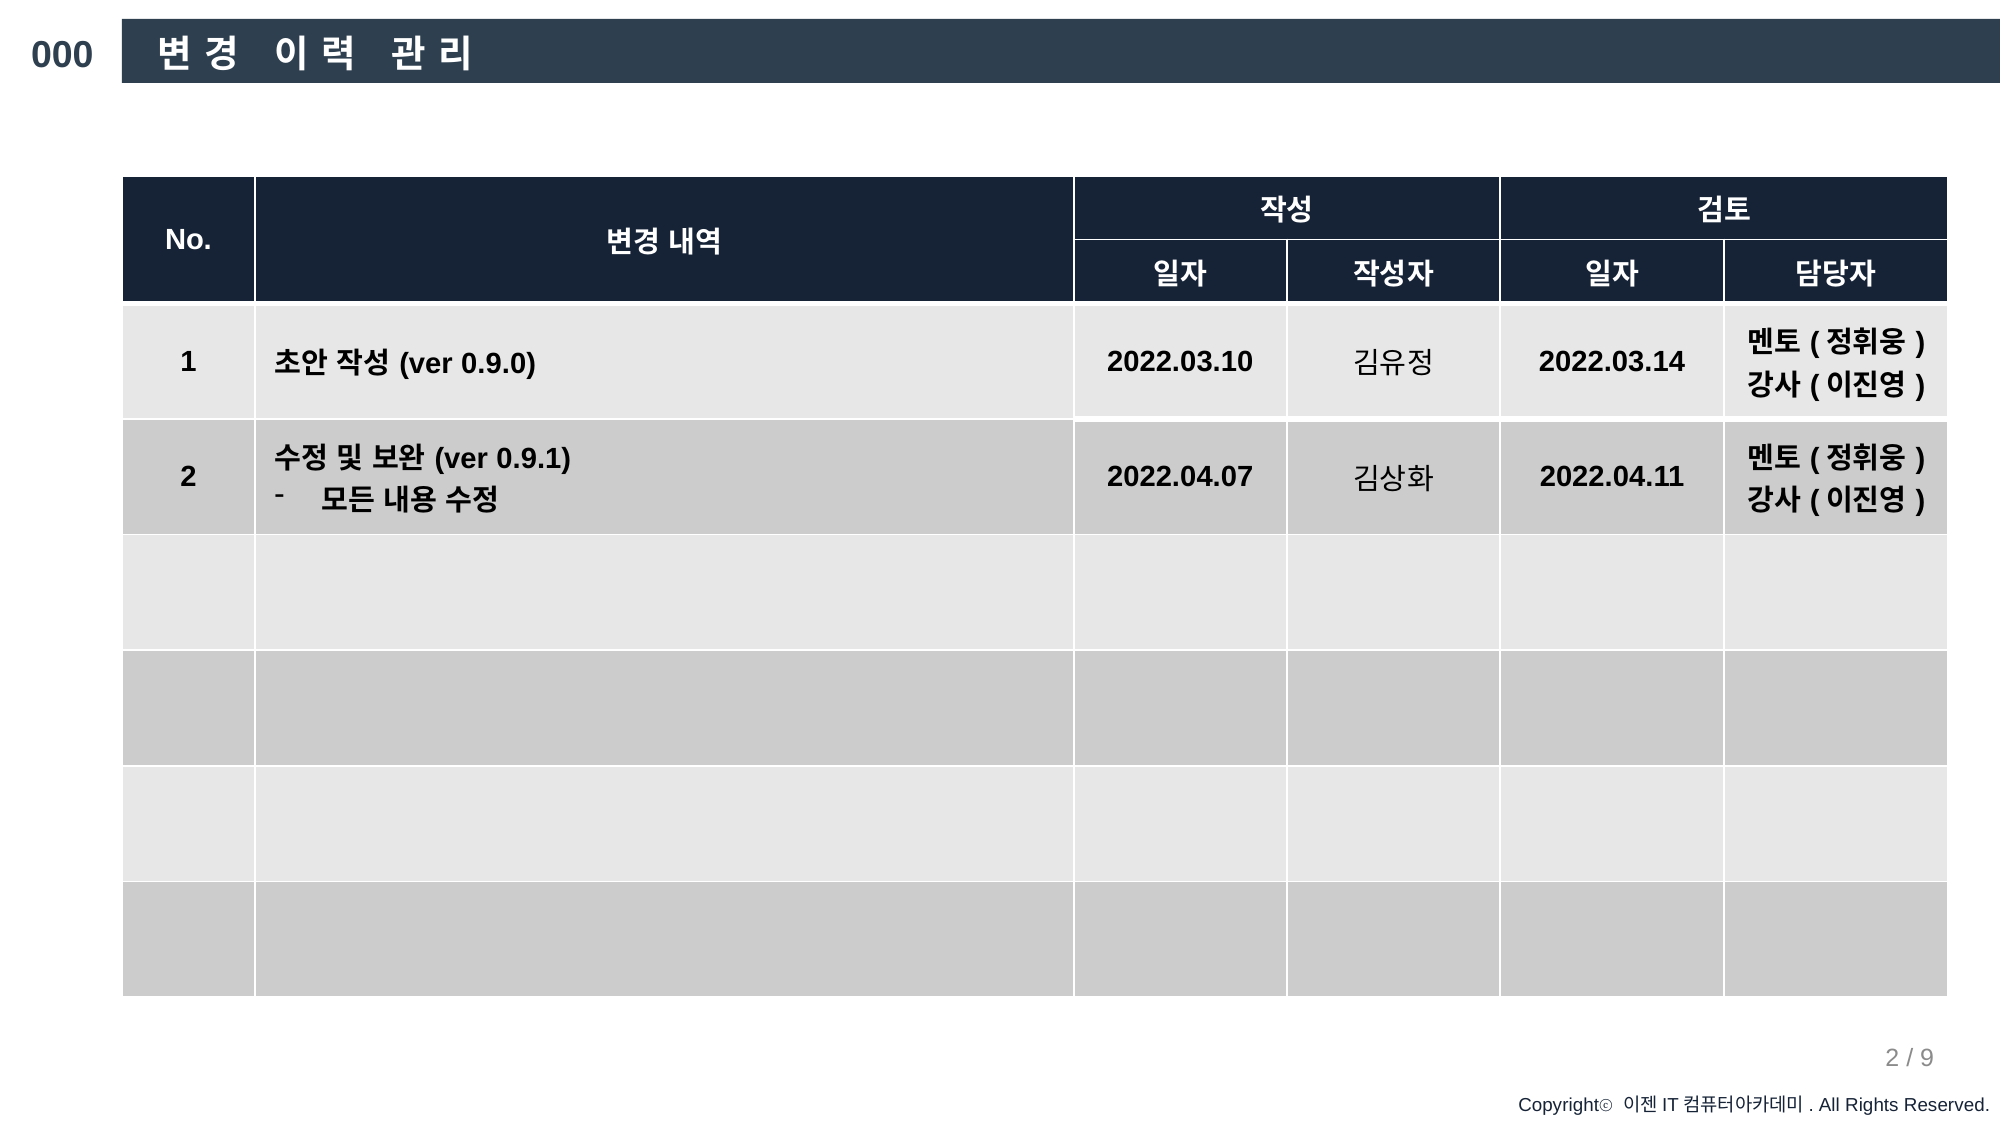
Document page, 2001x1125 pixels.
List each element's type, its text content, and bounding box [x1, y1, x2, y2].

table_cell [256, 535, 1073, 649]
table_cell [1501, 651, 1723, 765]
table_cell [1288, 882, 1499, 996]
text_box 000 [16, 22, 109, 82]
table_cell [1725, 767, 1947, 881]
table_cell 일자 [1501, 240, 1723, 301]
table_cell 1 [123, 306, 254, 418]
table_cell [123, 651, 254, 765]
table_header No. [123, 177, 254, 301]
table_cell [1075, 882, 1286, 996]
table_header 검토 [1501, 177, 1947, 239]
table_cell 멘토(정휘웅) 강사(이진영) [1725, 306, 1947, 416]
text_box 변경 이력 관리 [142, 22, 489, 82]
table_cell [123, 767, 254, 881]
table_cell 멘토(정휘웅) 강사(이진영) [1725, 422, 1947, 534]
table_cell 작성자 [1288, 240, 1499, 301]
table_cell [1501, 882, 1723, 996]
table_cell [1075, 651, 1286, 765]
table_cell 2022.04.11 [1501, 422, 1723, 534]
table_header 변경 내역 [256, 177, 1073, 301]
table_cell 담당자 [1725, 240, 1947, 301]
table_cell 일자 [1075, 240, 1286, 301]
table_cell 2022.04.07 [1075, 422, 1286, 534]
table_cell 2022.03.10 [1075, 306, 1286, 416]
table_cell 2022.03.14 [1501, 306, 1723, 416]
table_cell [1501, 535, 1723, 649]
table_cell [1075, 767, 1286, 881]
table_cell 김유정 [1288, 306, 1499, 416]
table_cell [256, 767, 1073, 881]
table_cell 김상화 [1288, 422, 1499, 534]
table_cell 2 [123, 420, 254, 534]
text_box [121, 18, 2000, 84]
table_cell [1288, 651, 1499, 765]
table_cell [123, 535, 254, 649]
text_box 2 / 9 [1499, 1026, 1950, 1087]
table_cell [256, 882, 1073, 996]
table_cell [1288, 767, 1499, 881]
table_cell [123, 882, 254, 996]
table_cell [1288, 535, 1499, 649]
table_cell [256, 651, 1073, 765]
table_cell [1075, 535, 1286, 649]
table_cell 수정 및 보완(ver 0.9.1) 모든 내용 수정 [256, 420, 1073, 534]
table_cell [1725, 651, 1947, 765]
table_cell 초안 작성(ver 0.9.0) [256, 306, 1073, 418]
table_cell [1501, 767, 1723, 881]
table_header 작성 [1075, 177, 1499, 239]
table_cell [1725, 535, 1947, 649]
table_cell [1725, 882, 1947, 996]
